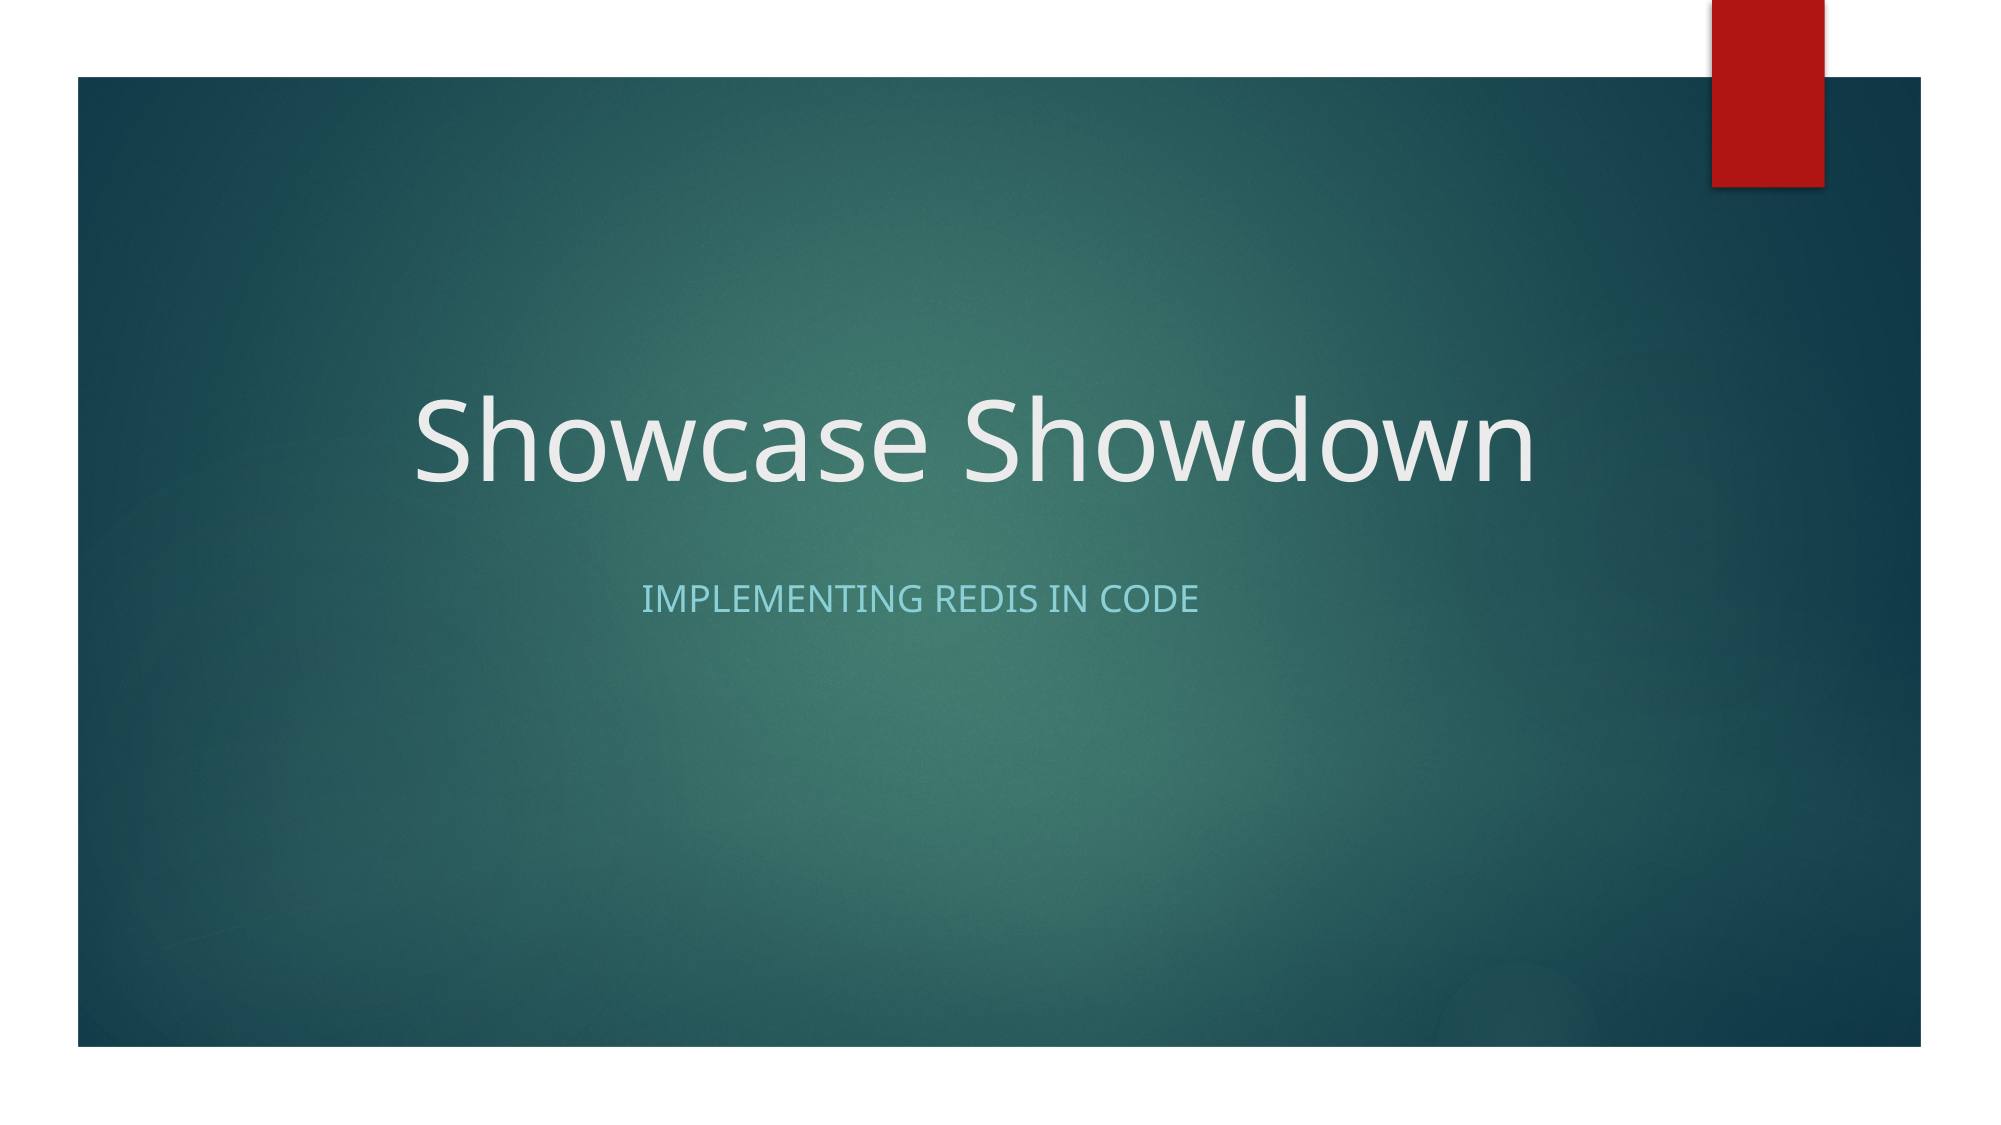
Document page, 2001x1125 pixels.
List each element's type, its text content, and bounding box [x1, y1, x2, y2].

subtitle Implementing Redis In Code [197, 567, 1645, 660]
title Showcase Showdown [252, 261, 1701, 512]
